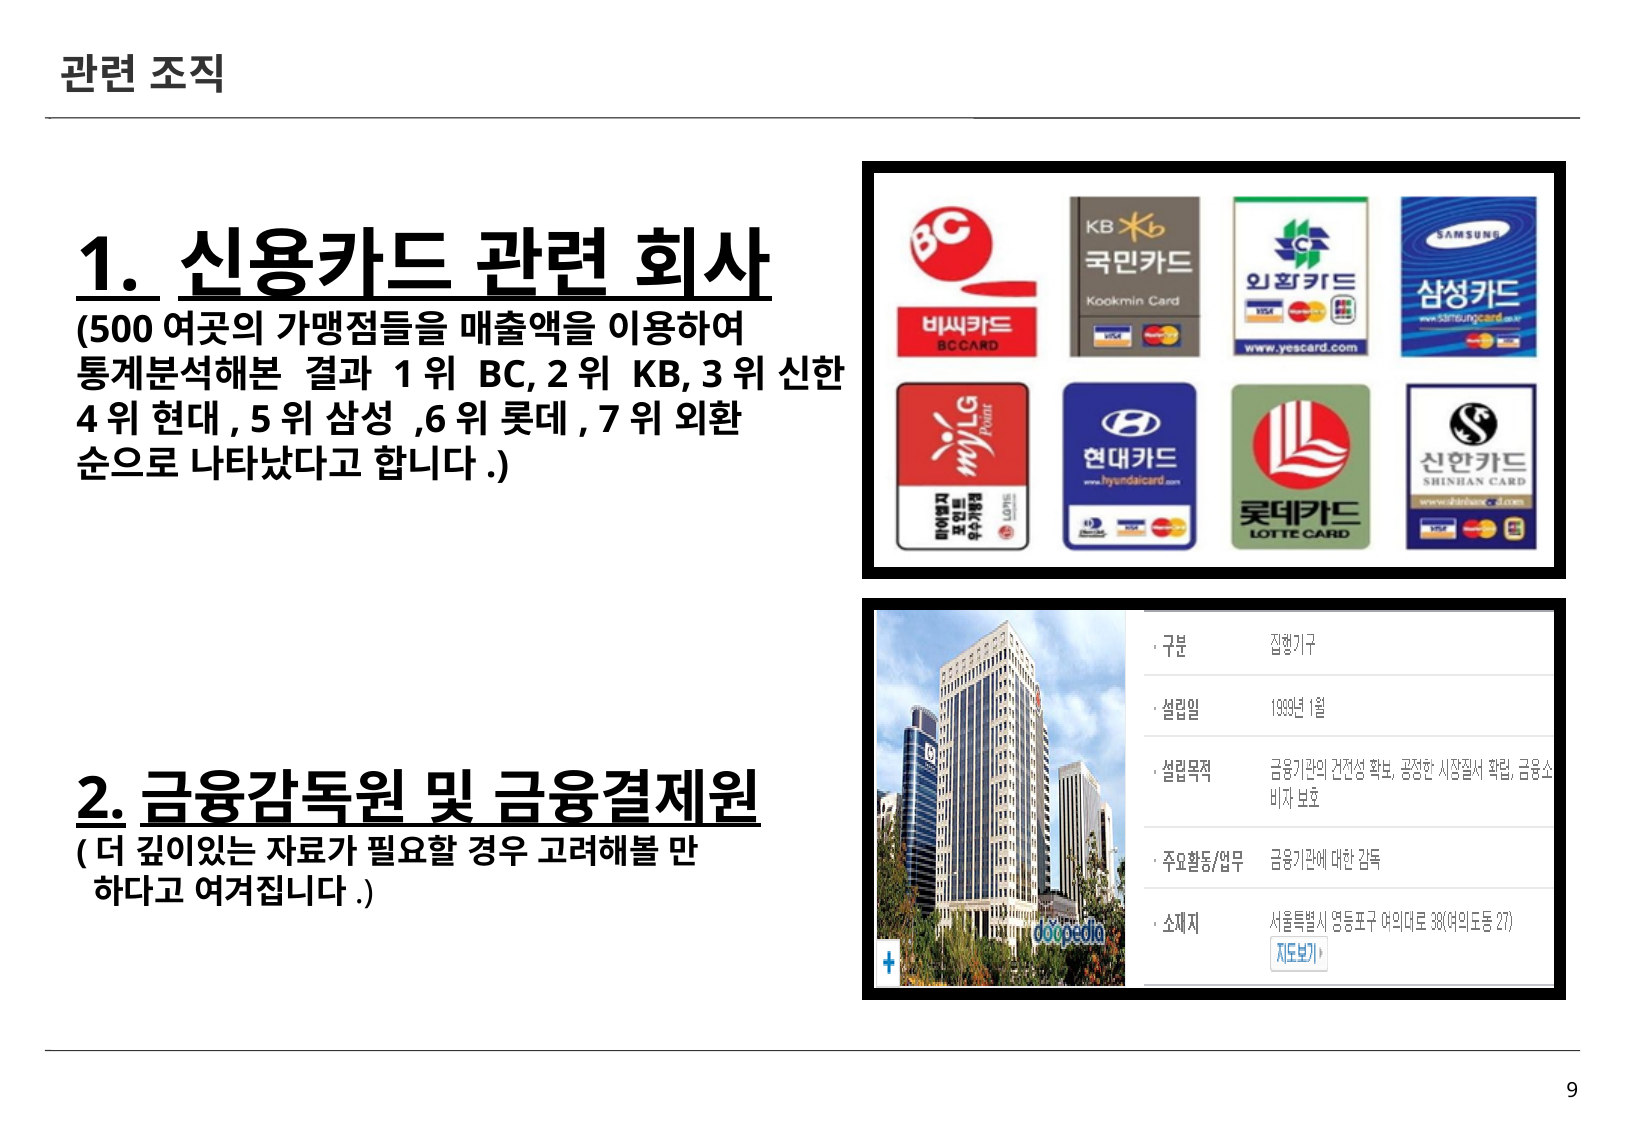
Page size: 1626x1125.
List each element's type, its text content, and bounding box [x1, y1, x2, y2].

text_box 1. 신용카드 관련 회사 (500여곳의 가맹점들을 매출액을 이용하여 통계분석해본 결과 1위 BC, 2위 KB, 3위 신한 4위 현대, 5위 삼성 ,6위 롯데, 7위 외환 순으로 나타났다고 합니다.) 2.금융감독원 및 금융결제원 (더 깊이있는 자료가 필요할 경우 고려해볼 만 하다고 여겨집니다.) [61, 208, 875, 918]
picture [873, 609, 1555, 989]
picture [873, 172, 1555, 567]
title 관련 조직 [45, 42, 1047, 103]
slide_number 9 [1213, 1068, 1594, 1113]
list [44, 134, 1581, 322]
